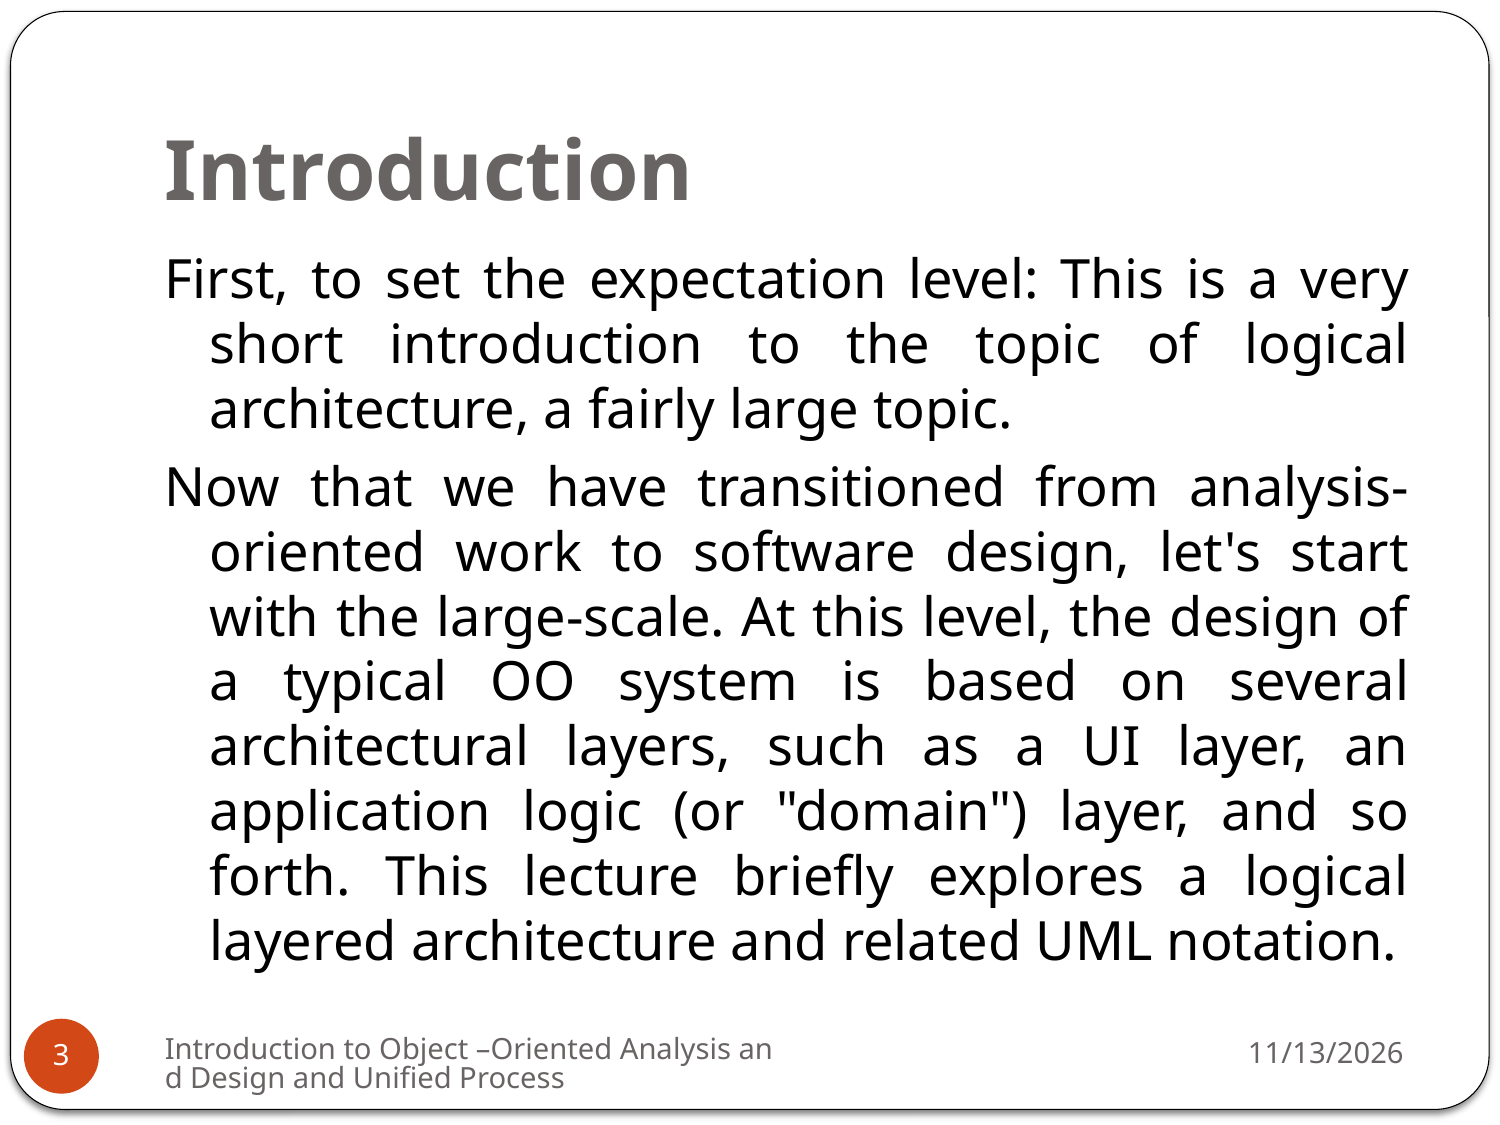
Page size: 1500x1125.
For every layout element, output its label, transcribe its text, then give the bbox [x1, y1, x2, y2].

footer Introduction to Object –Oriented Analysis and Design and Unified Process [150, 1012, 800, 1088]
list First, to set the expectation level: This is a very short introduction to the topic of logical architecture, a fairly large topic. Now that we have transitioned from analysis-oriented work to software design, let's start with the large-scale. At this level, the design of a typical OO system is based on several architectural layers, such as a UI layer, an application logic (or "domain") layer, and so forth. This lecture briefly explores a logical layered architecture and related UML notation. [150, 237, 1425, 988]
slide_number 3 [23, 1018, 99, 1094]
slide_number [1012, 1015, 1419, 1094]
title Introduction [150, 45, 1425, 233]
